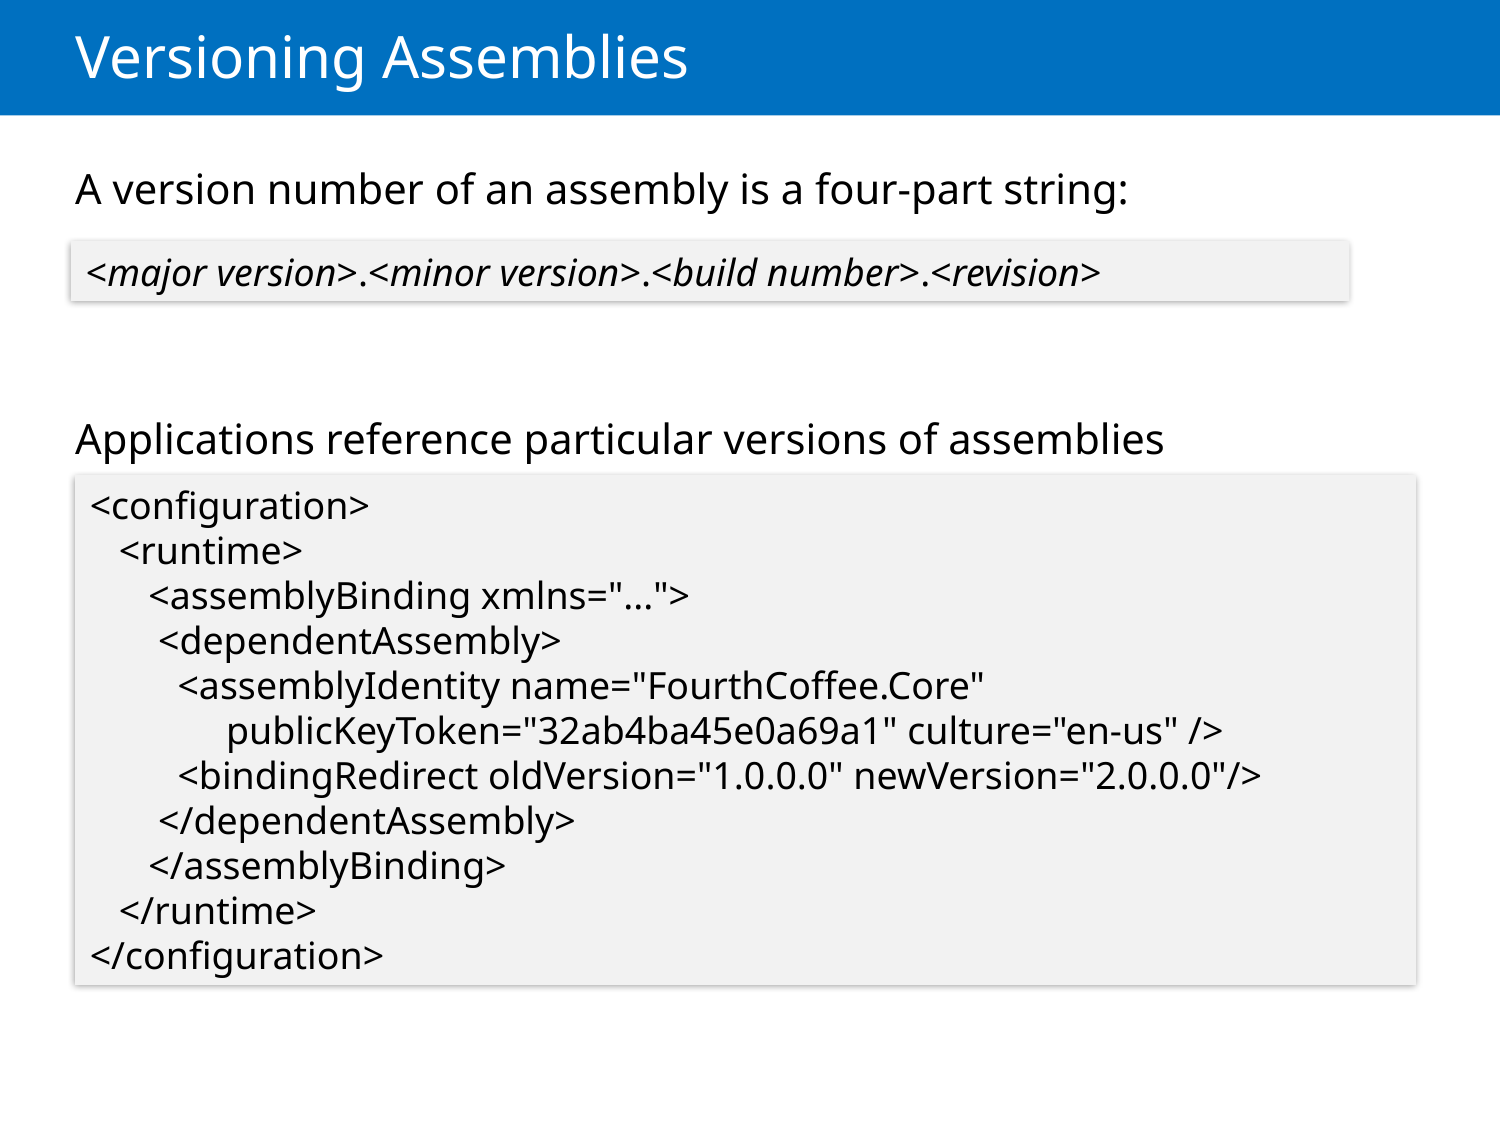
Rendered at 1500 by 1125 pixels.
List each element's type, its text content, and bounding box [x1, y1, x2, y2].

text_box A version number of an assembly is a four-part string: Applications reference particular versions of assemblies [75, 310, 1347, 473]
text_box <configuration> <runtime> <assemblyBinding xmlns="..."> <dependentAssembly> <assemblyIdentity name="FourthCoffee.Core" publicKeyToken="32ab4ba45e0a69a1" culture="en-us" /> <bindingRedirect oldVersion="1.0.0.0" newVersion="2.0.0.0"/> </dependentAssembly> </assemblyBinding> </runtime> </configuration> [74, 474, 1417, 986]
title Versioning Assemblies [75, 0, 1351, 122]
text_box [100, 24, 1376, 147]
text_box A version number of an assembly is a four-part string: Applications reference particular versions of assemblies [75, 162, 1347, 239]
text_box <major version>.<minor version>.<build number>.<revision> [70, 240, 1350, 302]
